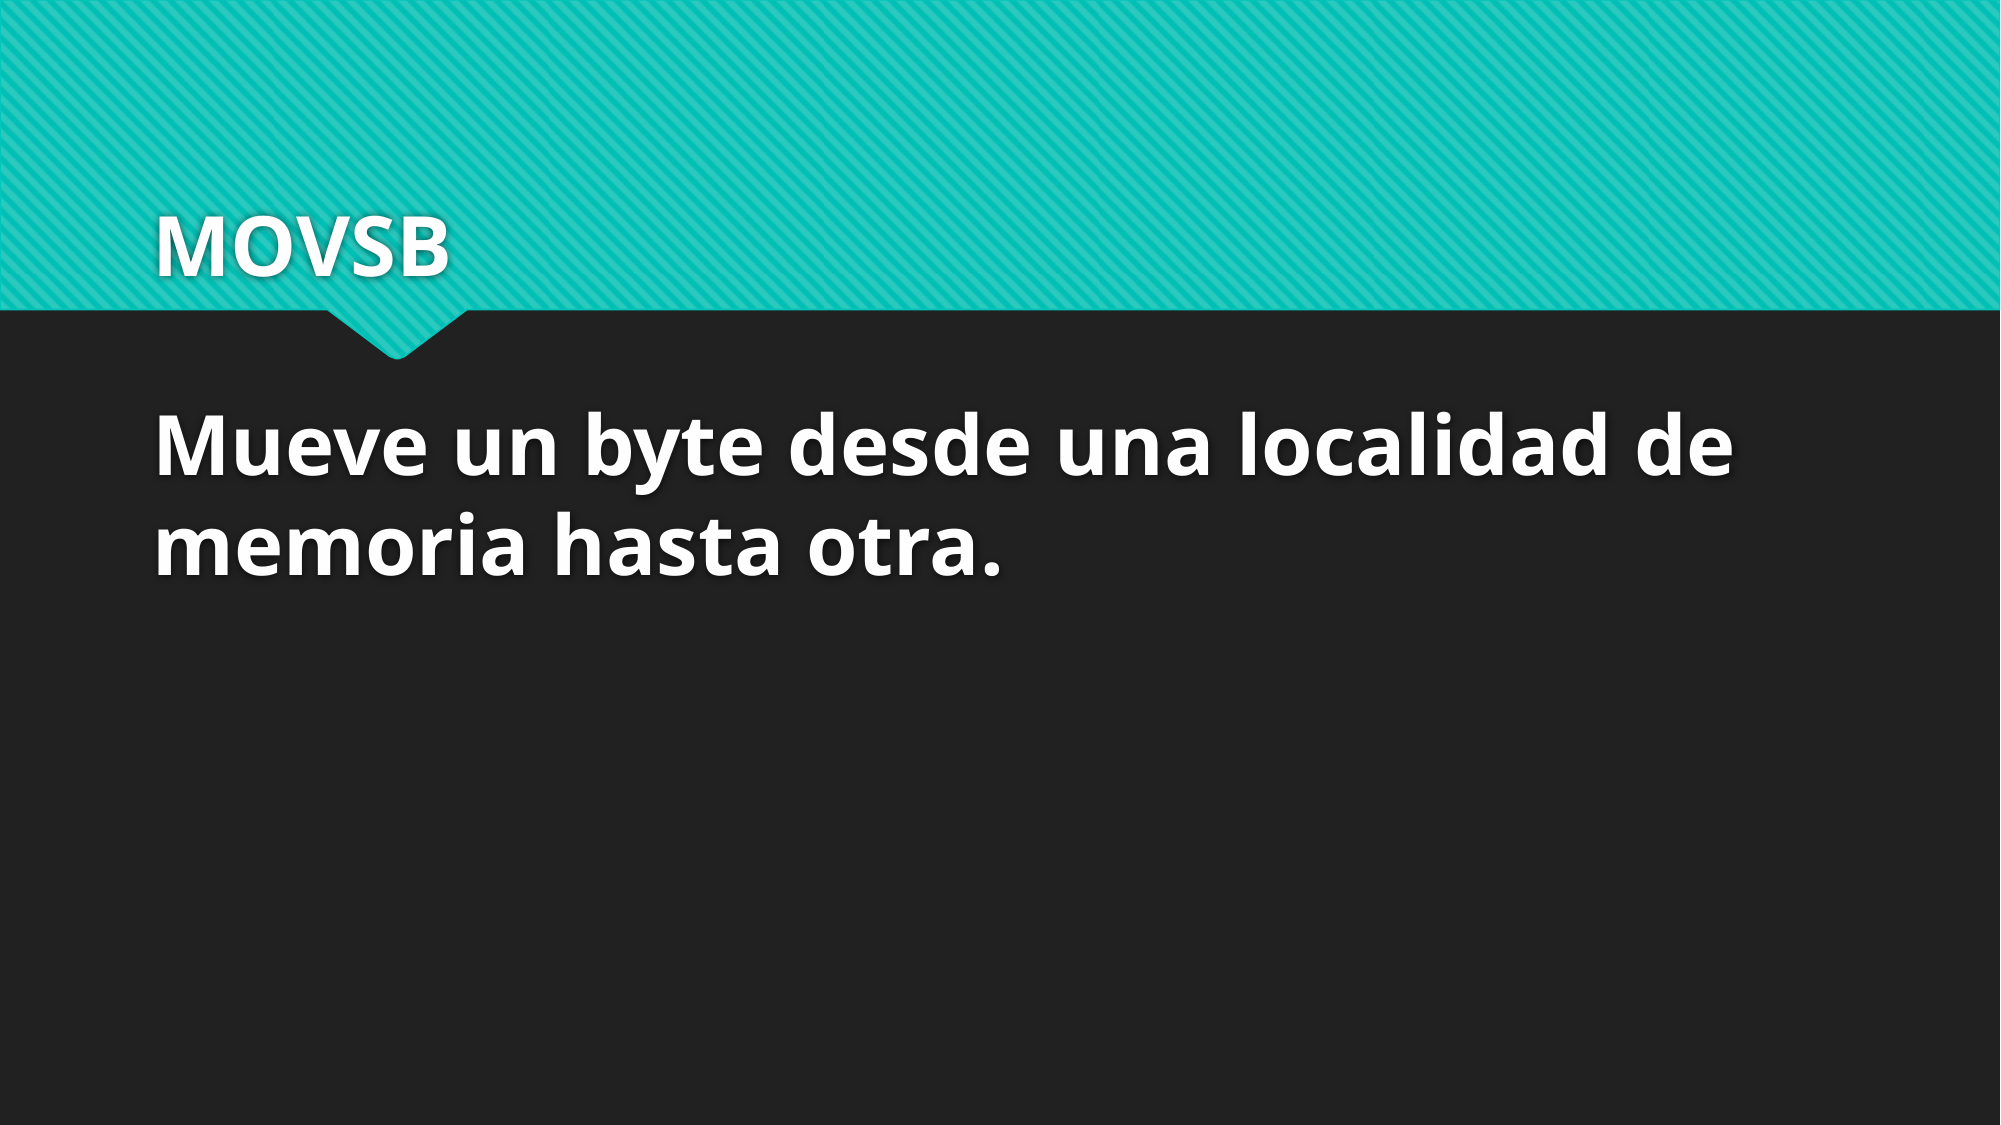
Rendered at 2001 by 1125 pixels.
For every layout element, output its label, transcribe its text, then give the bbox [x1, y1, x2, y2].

title MOVSB Mueve un byte desde una localidad de memoria hasta otra. [137, 0, 1863, 600]
